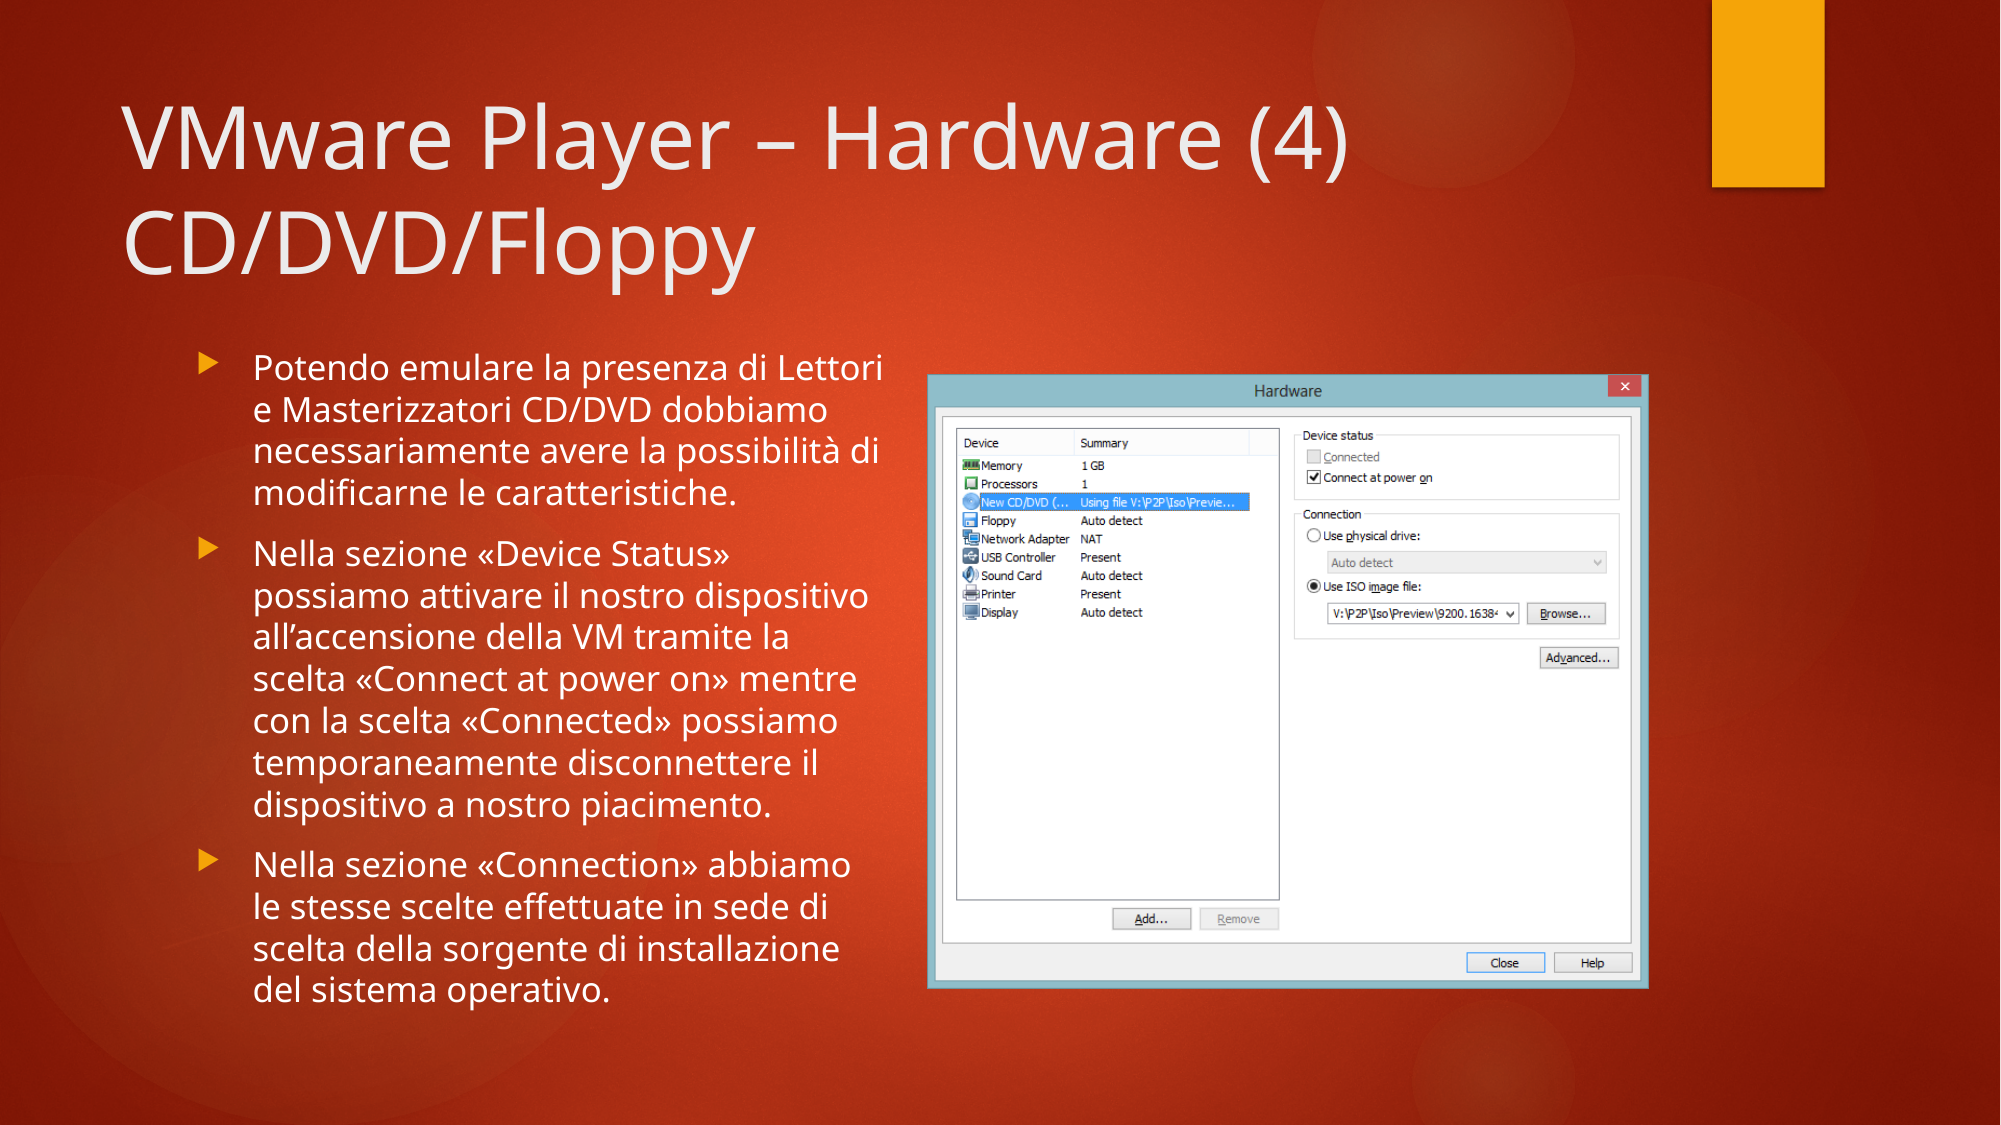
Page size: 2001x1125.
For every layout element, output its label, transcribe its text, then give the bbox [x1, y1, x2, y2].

title VMware Player – Hardware (4) CD/DVD/Floppy [106, 74, 1649, 304]
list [927, 374, 1649, 990]
list Potendo emulare la presenza di Lettori e Masterizzatori CD/DVD dobbiamo necessariamente avere la possibilità di modificarne le caratteristiche. Nella sezione «Device Status» possiamo attivare il nostro dispositivo all’accensione della VM tramite la scelta «Connect at power on» mentre con la scelta «Connected» possiamo temporaneamente disconnettere il dispositivo a nostro piacimento. Nella sezione «Connection» abbiamo le stesse scelte effettuate in sede di scelta della sorgente di installazione del sistema operativo. [181, 338, 903, 1027]
